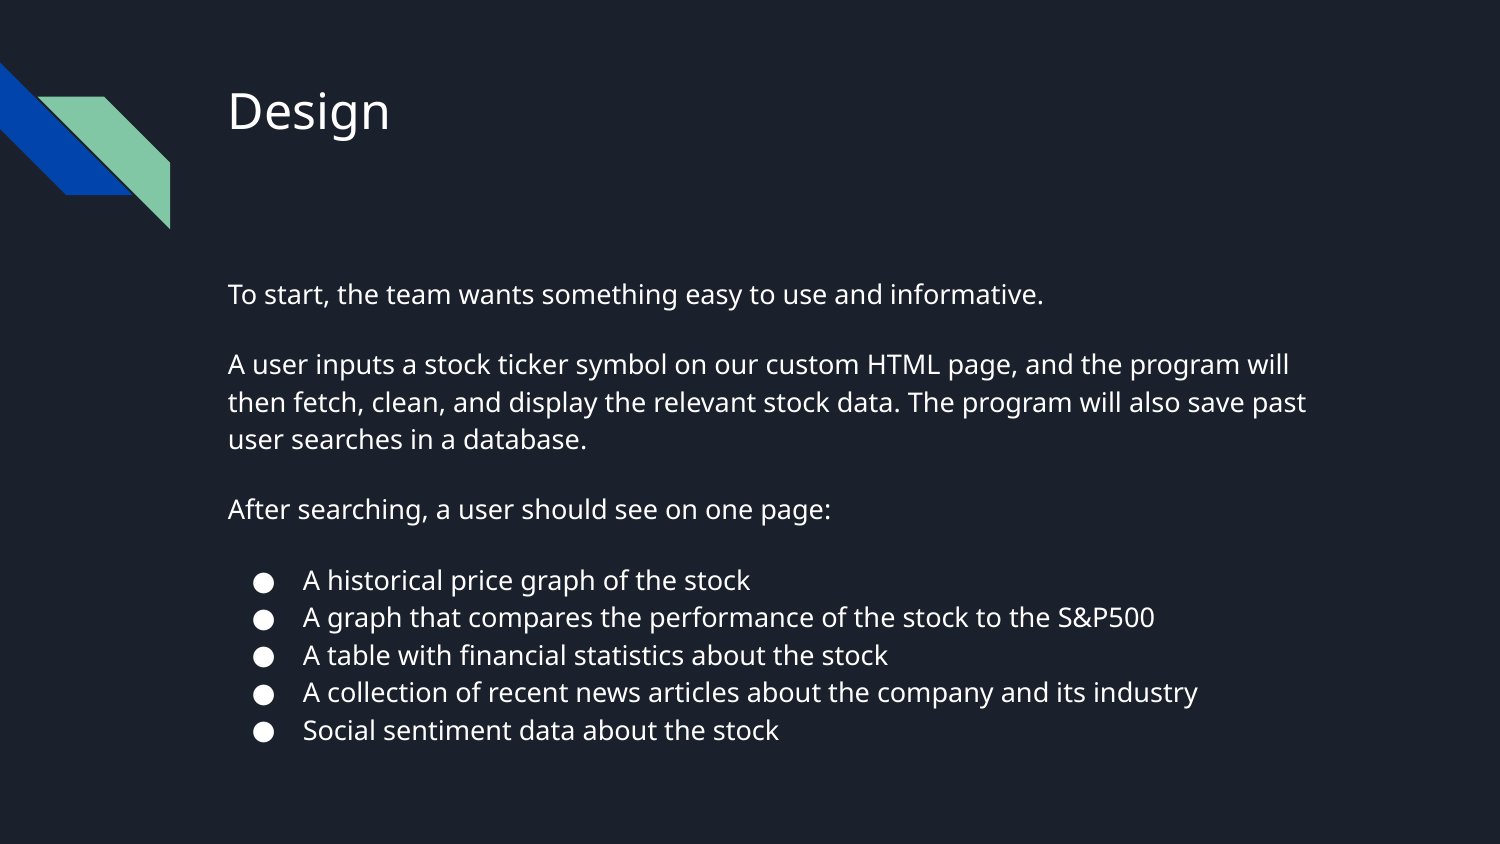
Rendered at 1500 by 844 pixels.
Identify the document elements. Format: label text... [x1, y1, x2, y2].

list To start, the team wants something easy to use and informative. A user inputs a stock ticker symbol on our custom HTML page, and the program will then fetch, clean, and display the relevant stock data. The program will also save past user searches in a database. After searching, a user should see on one page: A historical price graph of the stock A graph that compares the performance of the stock to the S&P500 A table with financial statistics about the stock A collection of recent news articles about the company and its industry Social sentiment data about the stock [212, 257, 1368, 735]
title Design [212, 64, 1368, 215]
